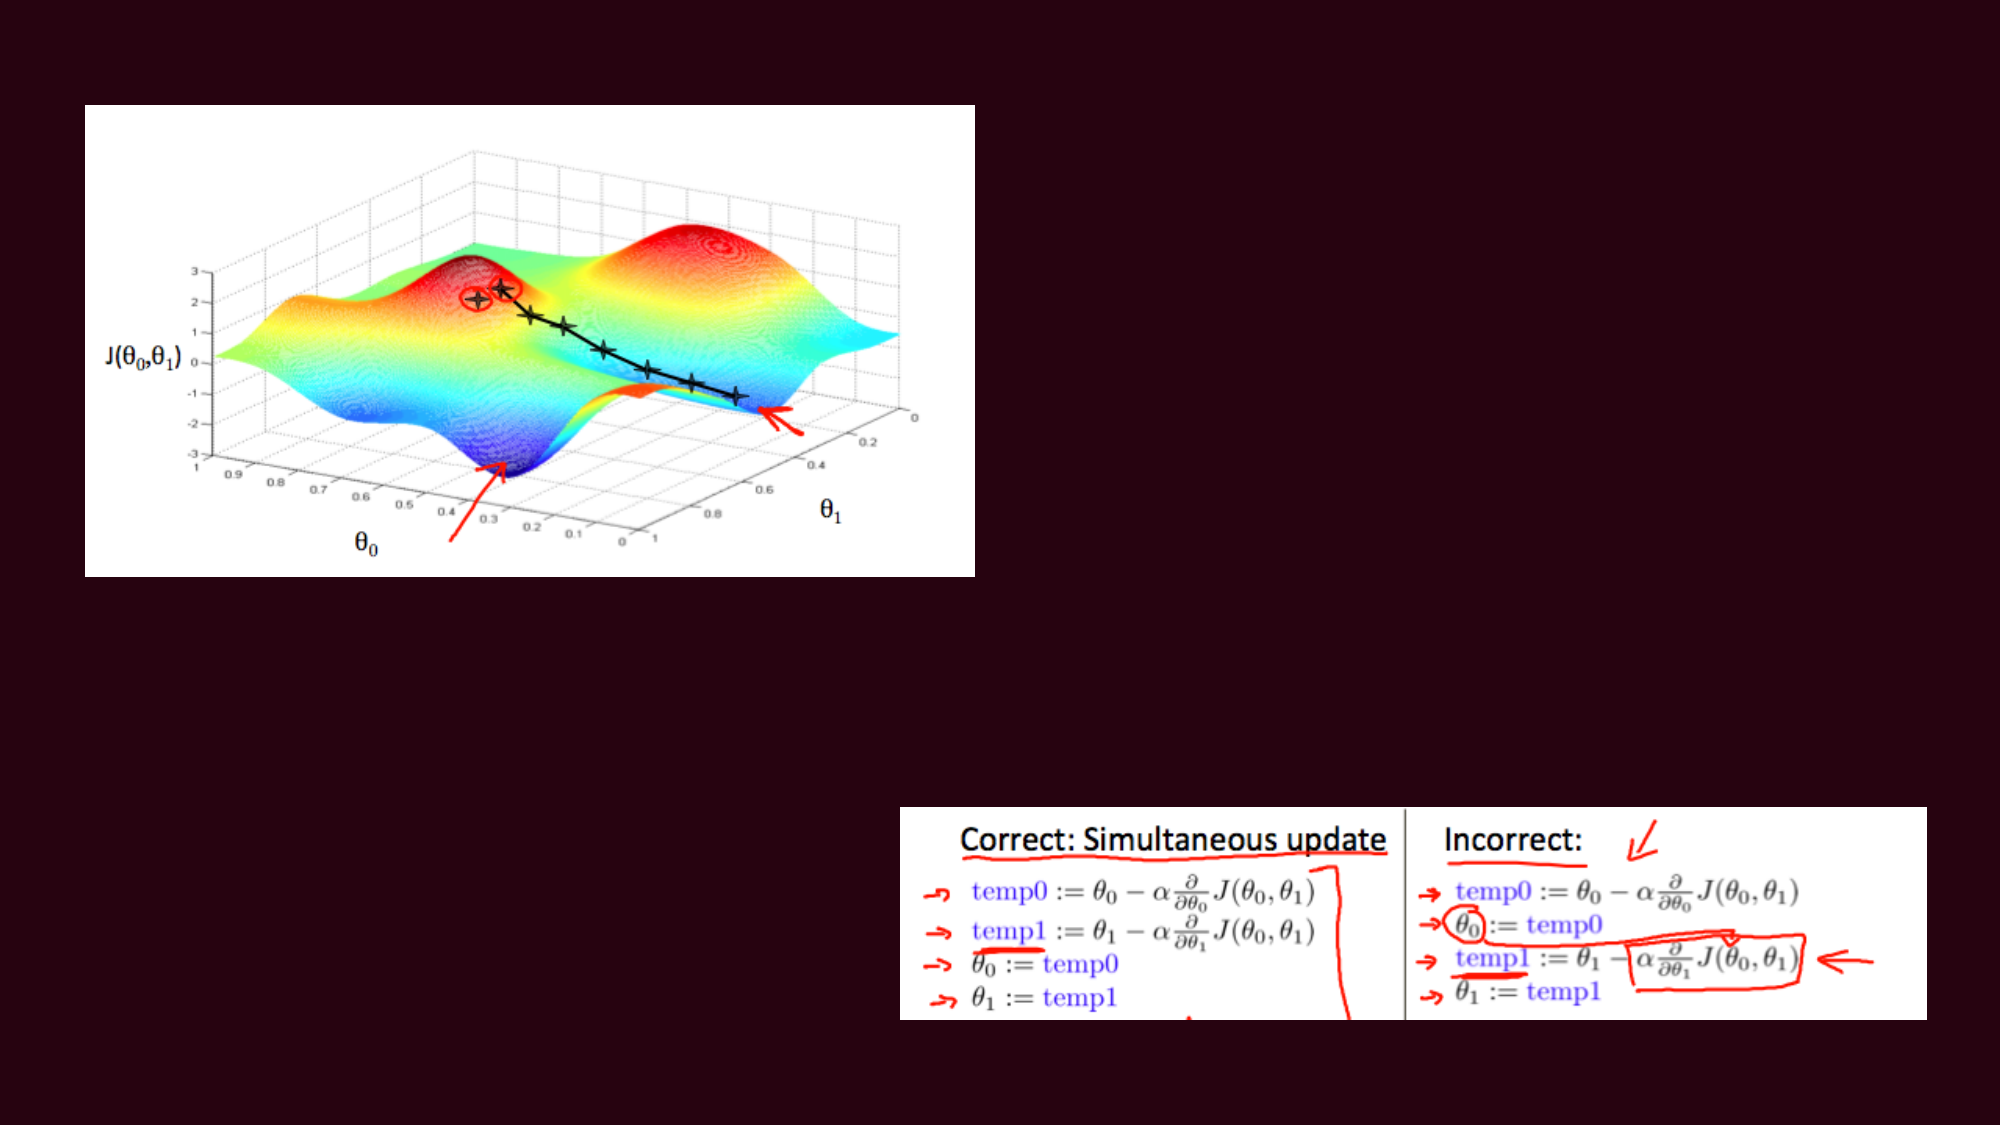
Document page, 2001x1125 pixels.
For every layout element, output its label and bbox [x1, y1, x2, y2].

picture [85, 105, 975, 578]
picture [899, 807, 1927, 1020]
